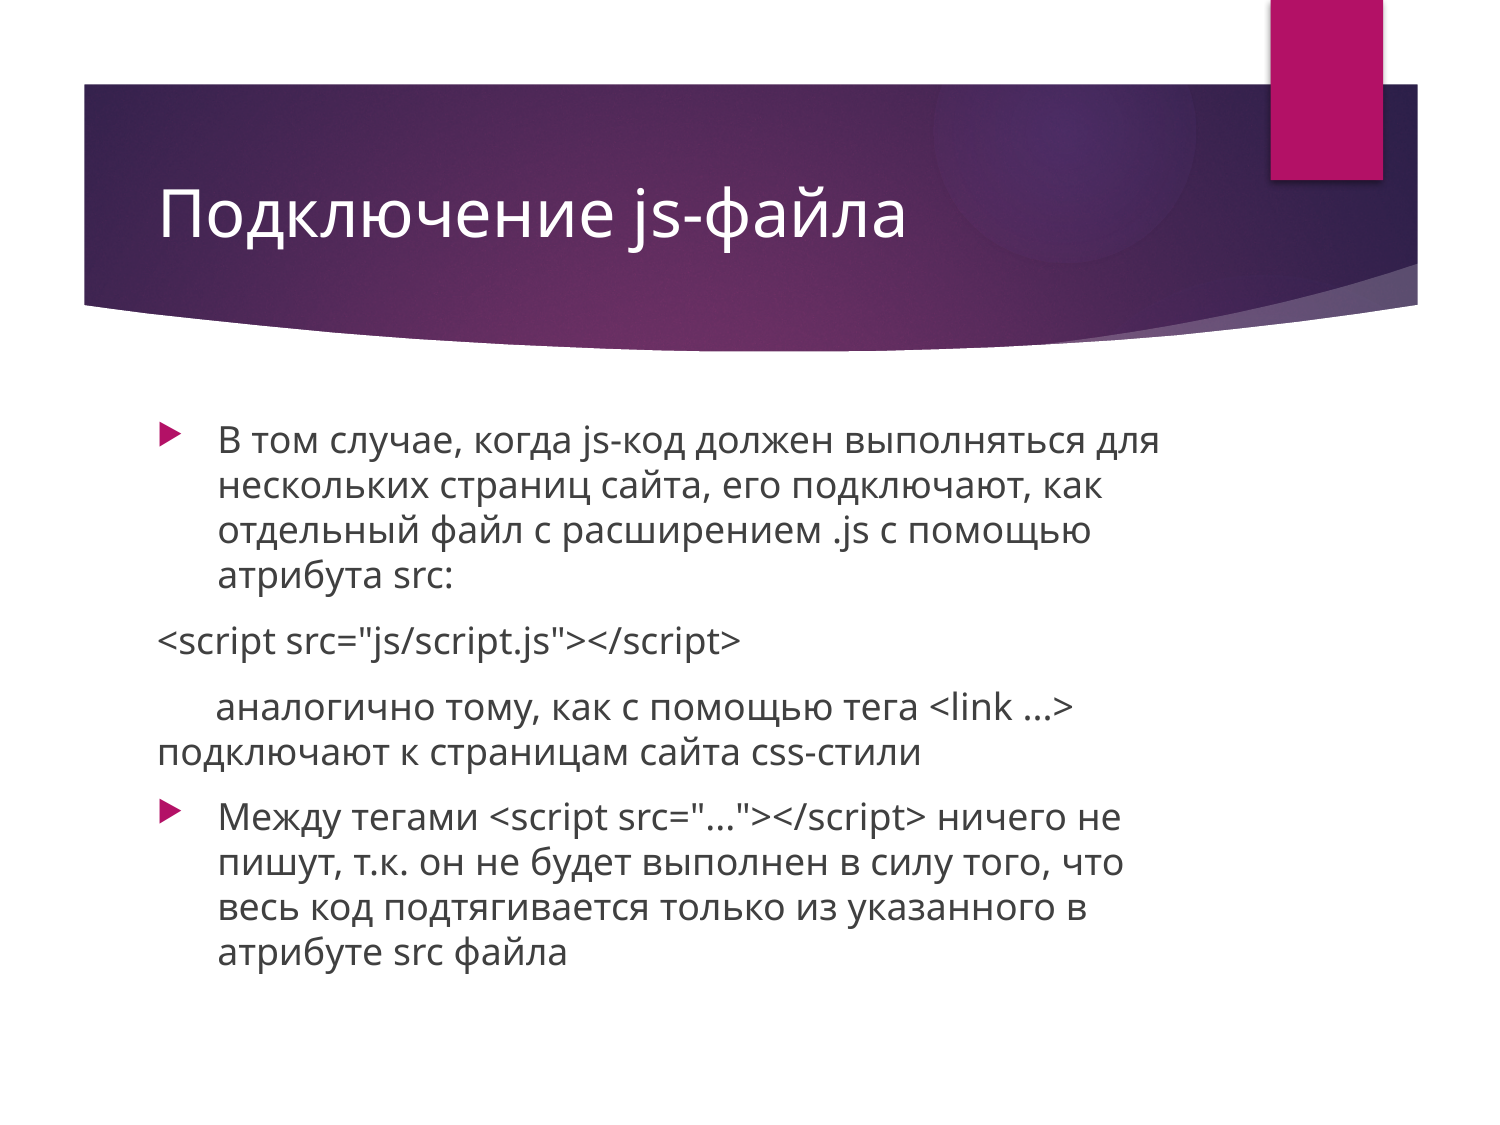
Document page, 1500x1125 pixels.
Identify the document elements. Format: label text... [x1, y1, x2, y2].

title Подключение js-файла [142, 152, 1183, 269]
list В том случае, когда js-код должен выполняться для нескольких страниц сайта, его подключают, как отдельный файл с расширением .js с помощью атрибута src: <script src="js/script.js"></script> аналогично тому, как с помощью тега <link ...> подключают к страницам сайта css-стили Между тегами <script src="..."></script> ничего не пишут, т.к. он не будет выполнен в силу того, что весь код подтягивается только из указанного в атрибуте src файла [141, 408, 1183, 988]
